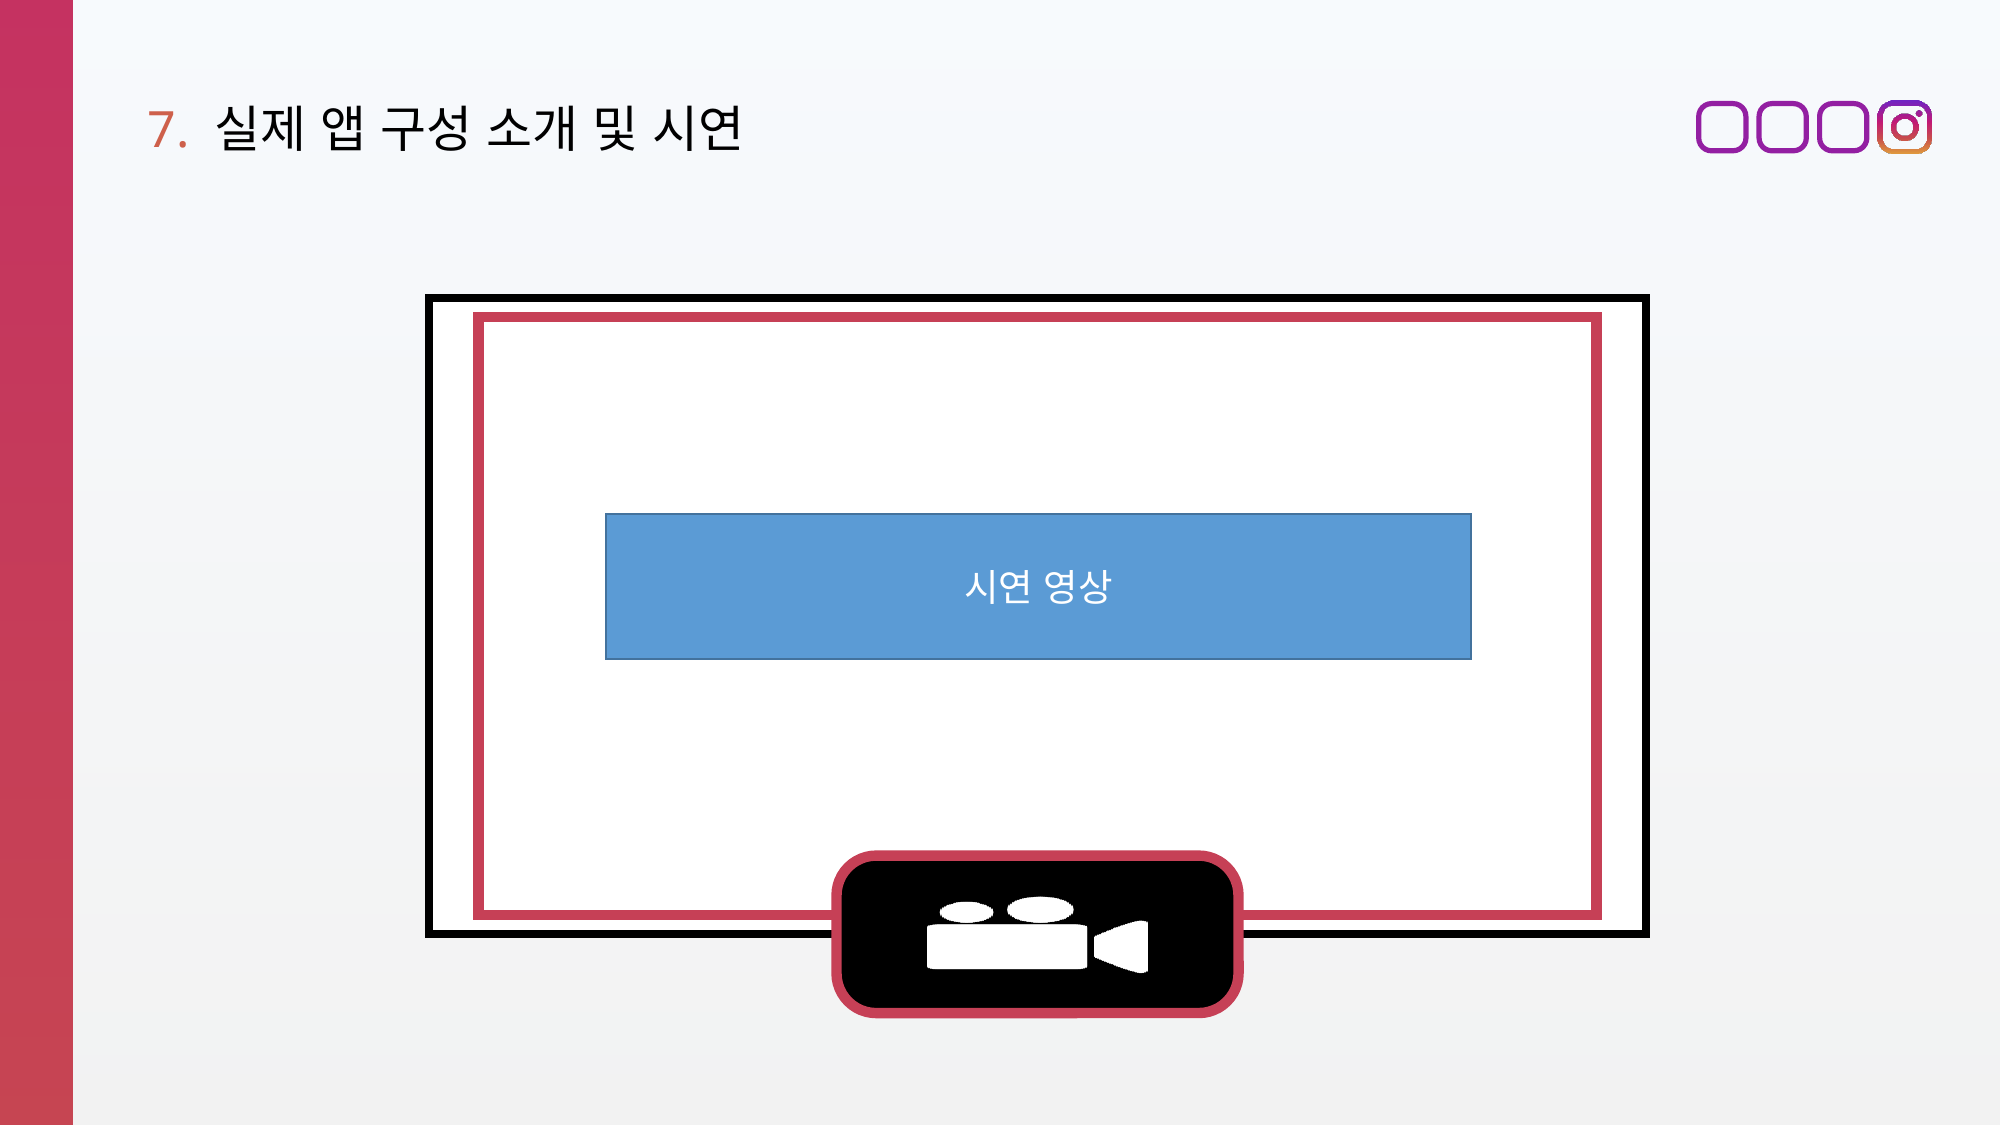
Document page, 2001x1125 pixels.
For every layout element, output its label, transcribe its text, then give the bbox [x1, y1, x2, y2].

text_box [1698, 100, 1932, 154]
text_box [0, 0, 74, 1125]
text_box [429, 297, 1646, 1014]
text_box 7. 실제 앱 구성 소개 및 시연 [132, 89, 760, 165]
